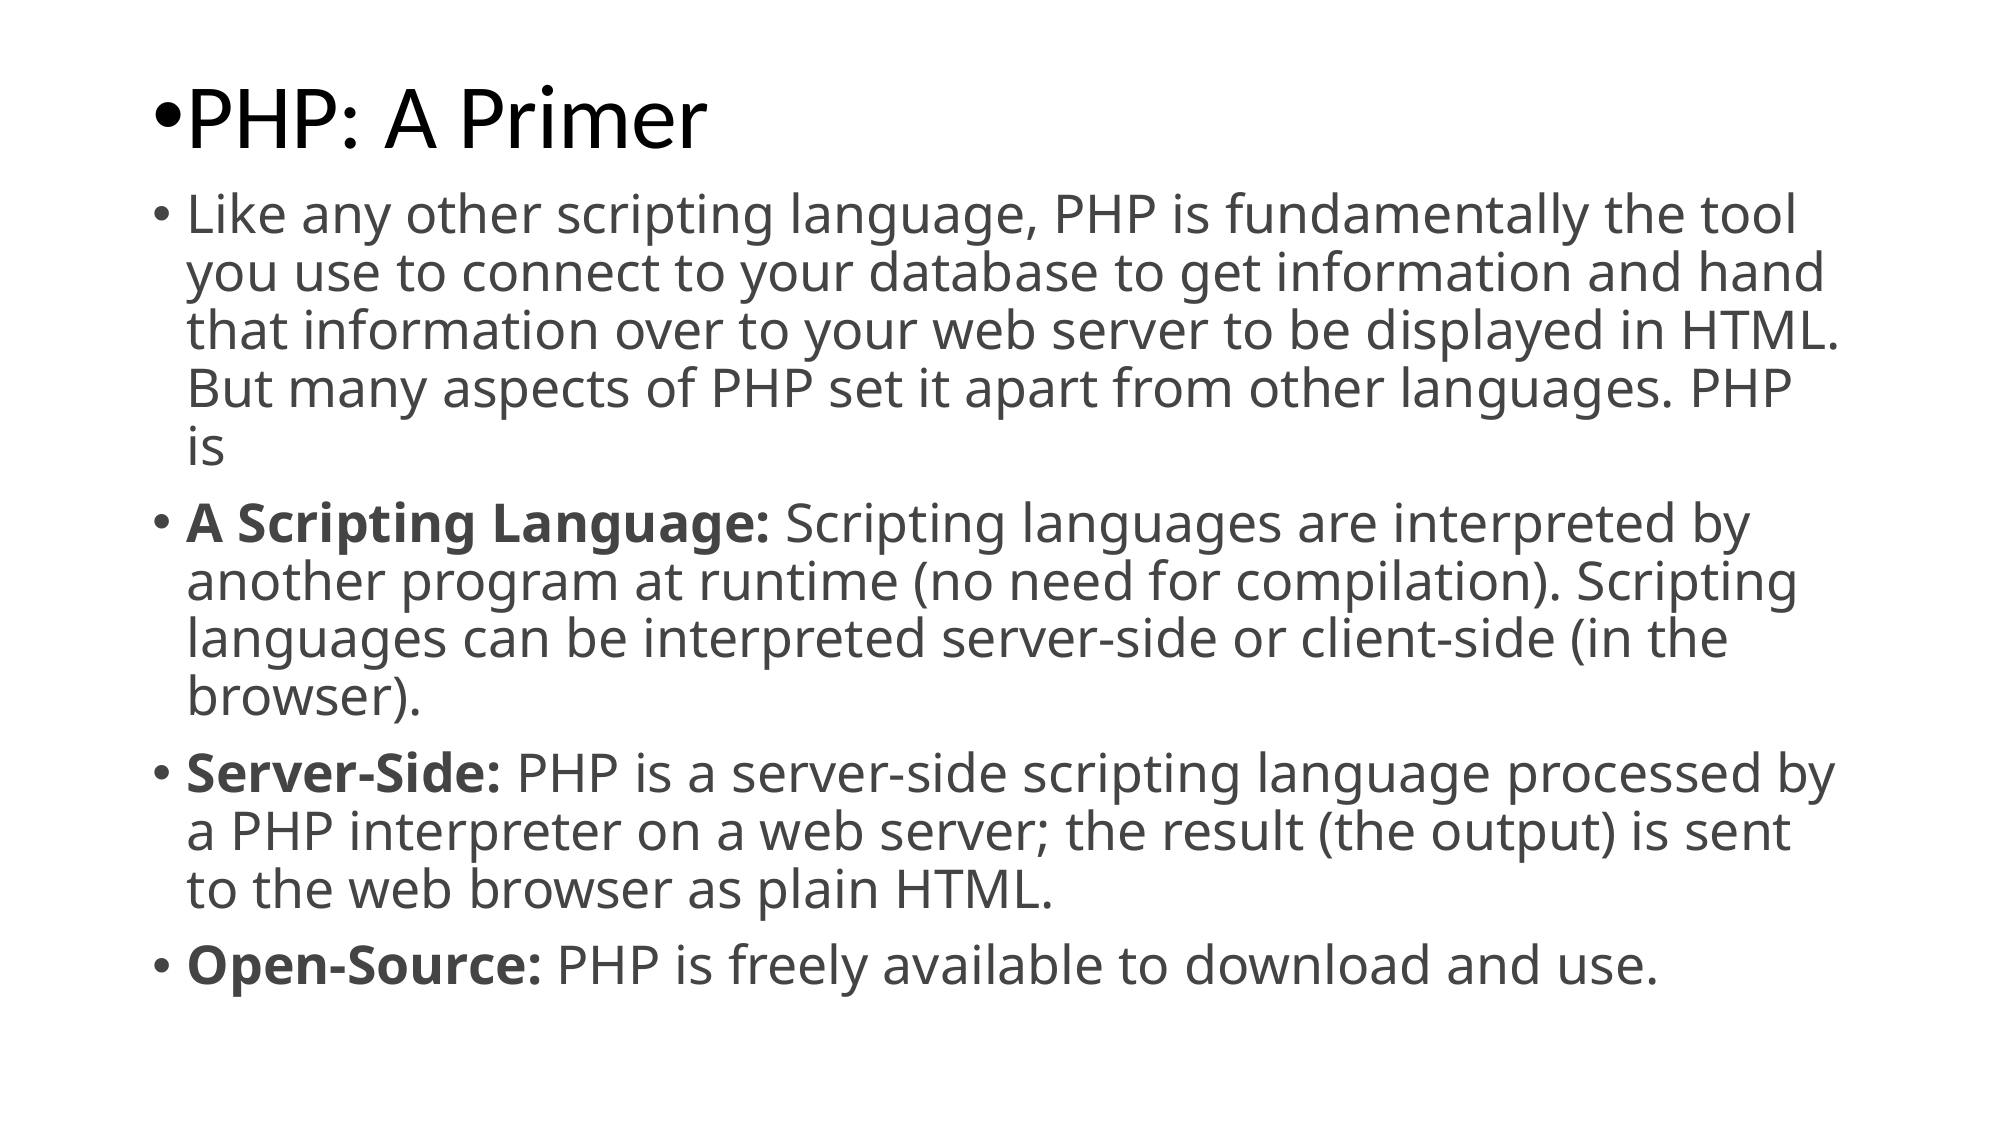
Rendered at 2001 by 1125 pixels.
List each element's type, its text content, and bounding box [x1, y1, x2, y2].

list PHP: A Primer Like any other scripting language, PHP is fundamentally the tool you use to connect to your database to get information and hand that information over to your web server to be displayed in HTML. But many aspects of PHP set it apart from other languages. PHP is A Scripting Language: Scripting languages are interpreted by another program at runtime (no need for compilation). Scripting languages can be interpreted server-side or client-side (in the browser). Server-Side: PHP is a server-side scripting language processed by a PHP interpreter on a web server; the result (the output) is sent to the web browser as plain HTML. Open-Source: PHP is freely available to download and use. [137, 61, 1863, 1009]
